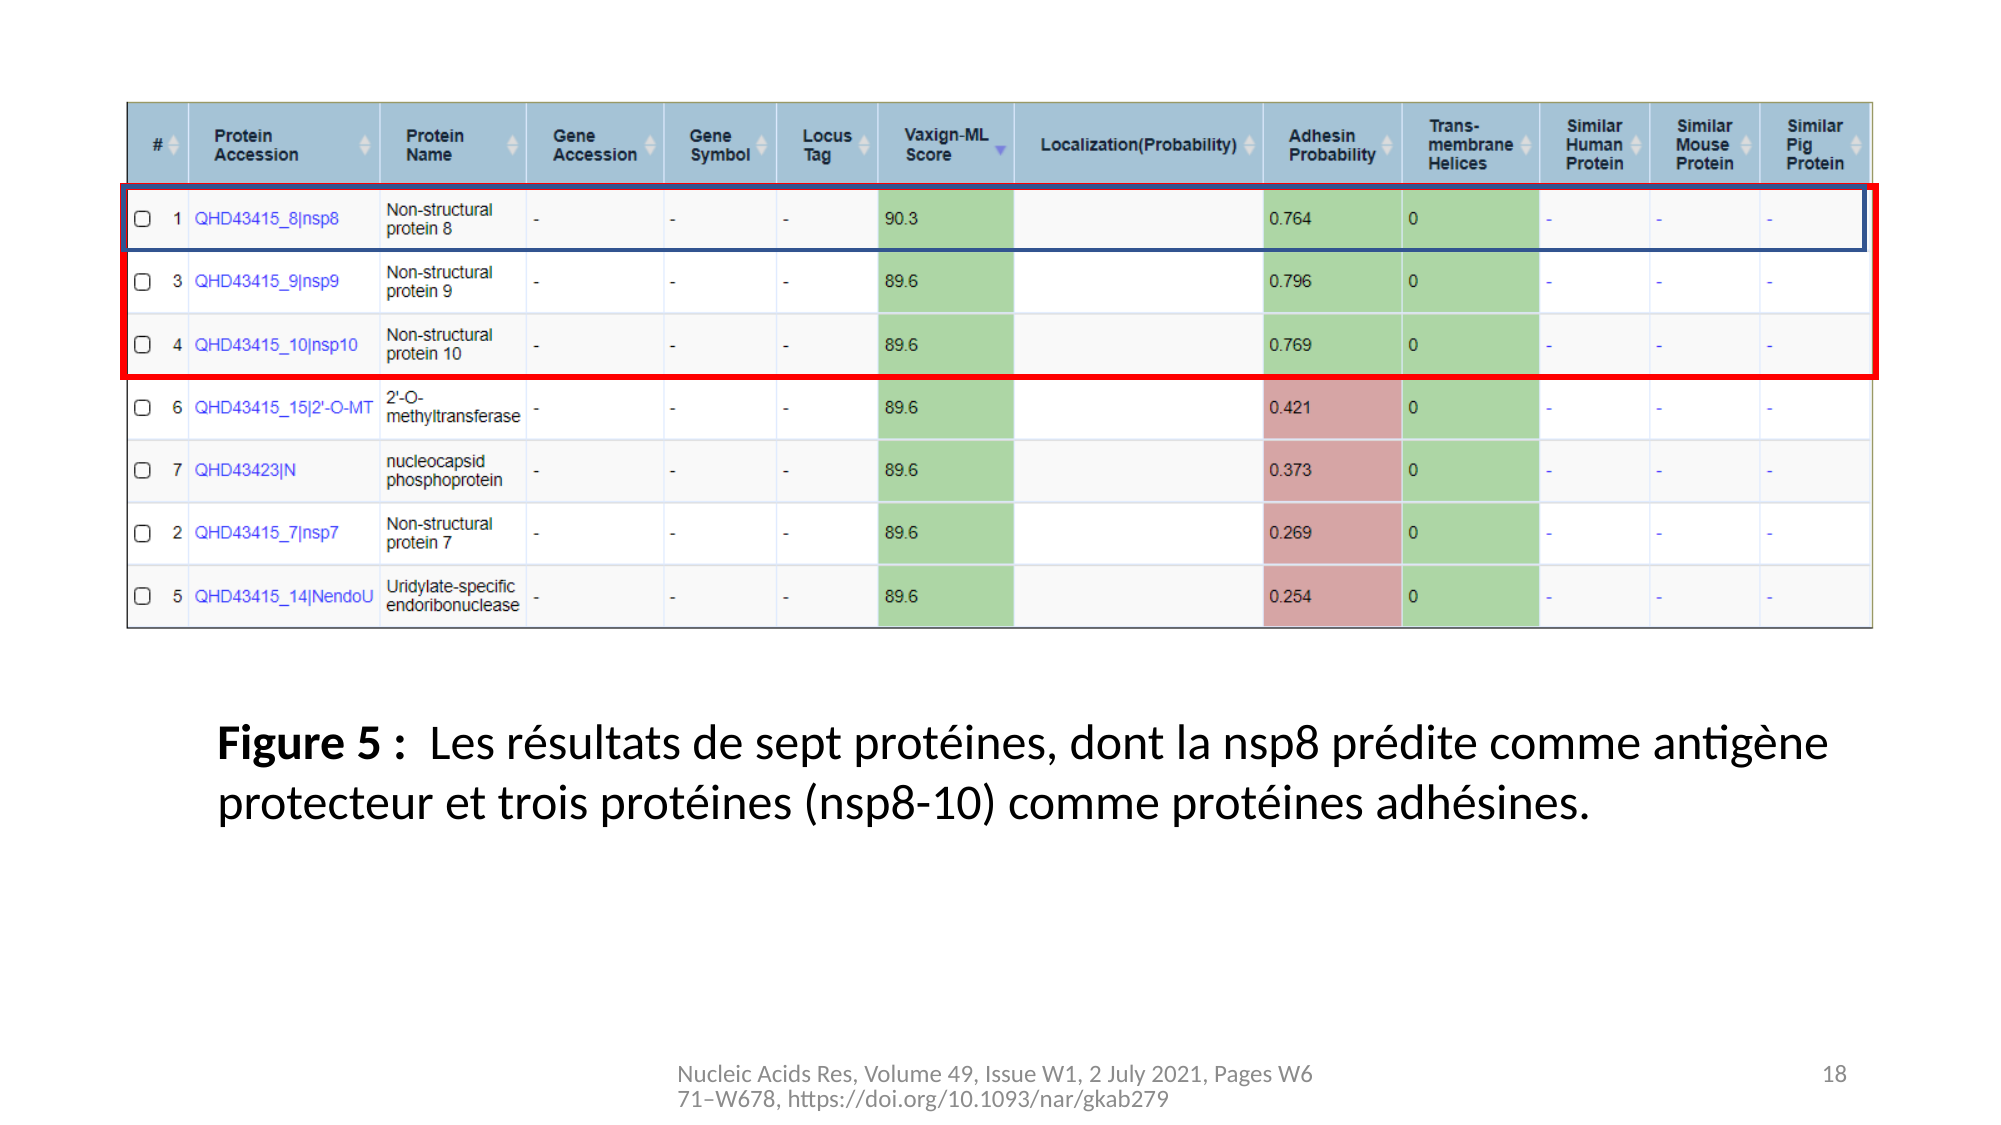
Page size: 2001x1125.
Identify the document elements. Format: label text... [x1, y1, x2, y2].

picture [123, 97, 1877, 635]
text_box Figure 5 : Les résultats de sept protéines, dont la nsp8 prédite comme antigène protecteur et trois protéines (nsp8-10) comme protéines adhésines. [202, 702, 2000, 838]
footer Nucleic Acids Res, Volume 49, Issue W1, 2 July 2021, Pages W671–W678, https://doi.org/10.1093/nar/gkab279 [662, 1042, 1338, 1103]
slide_number 18 [1412, 1042, 1863, 1103]
